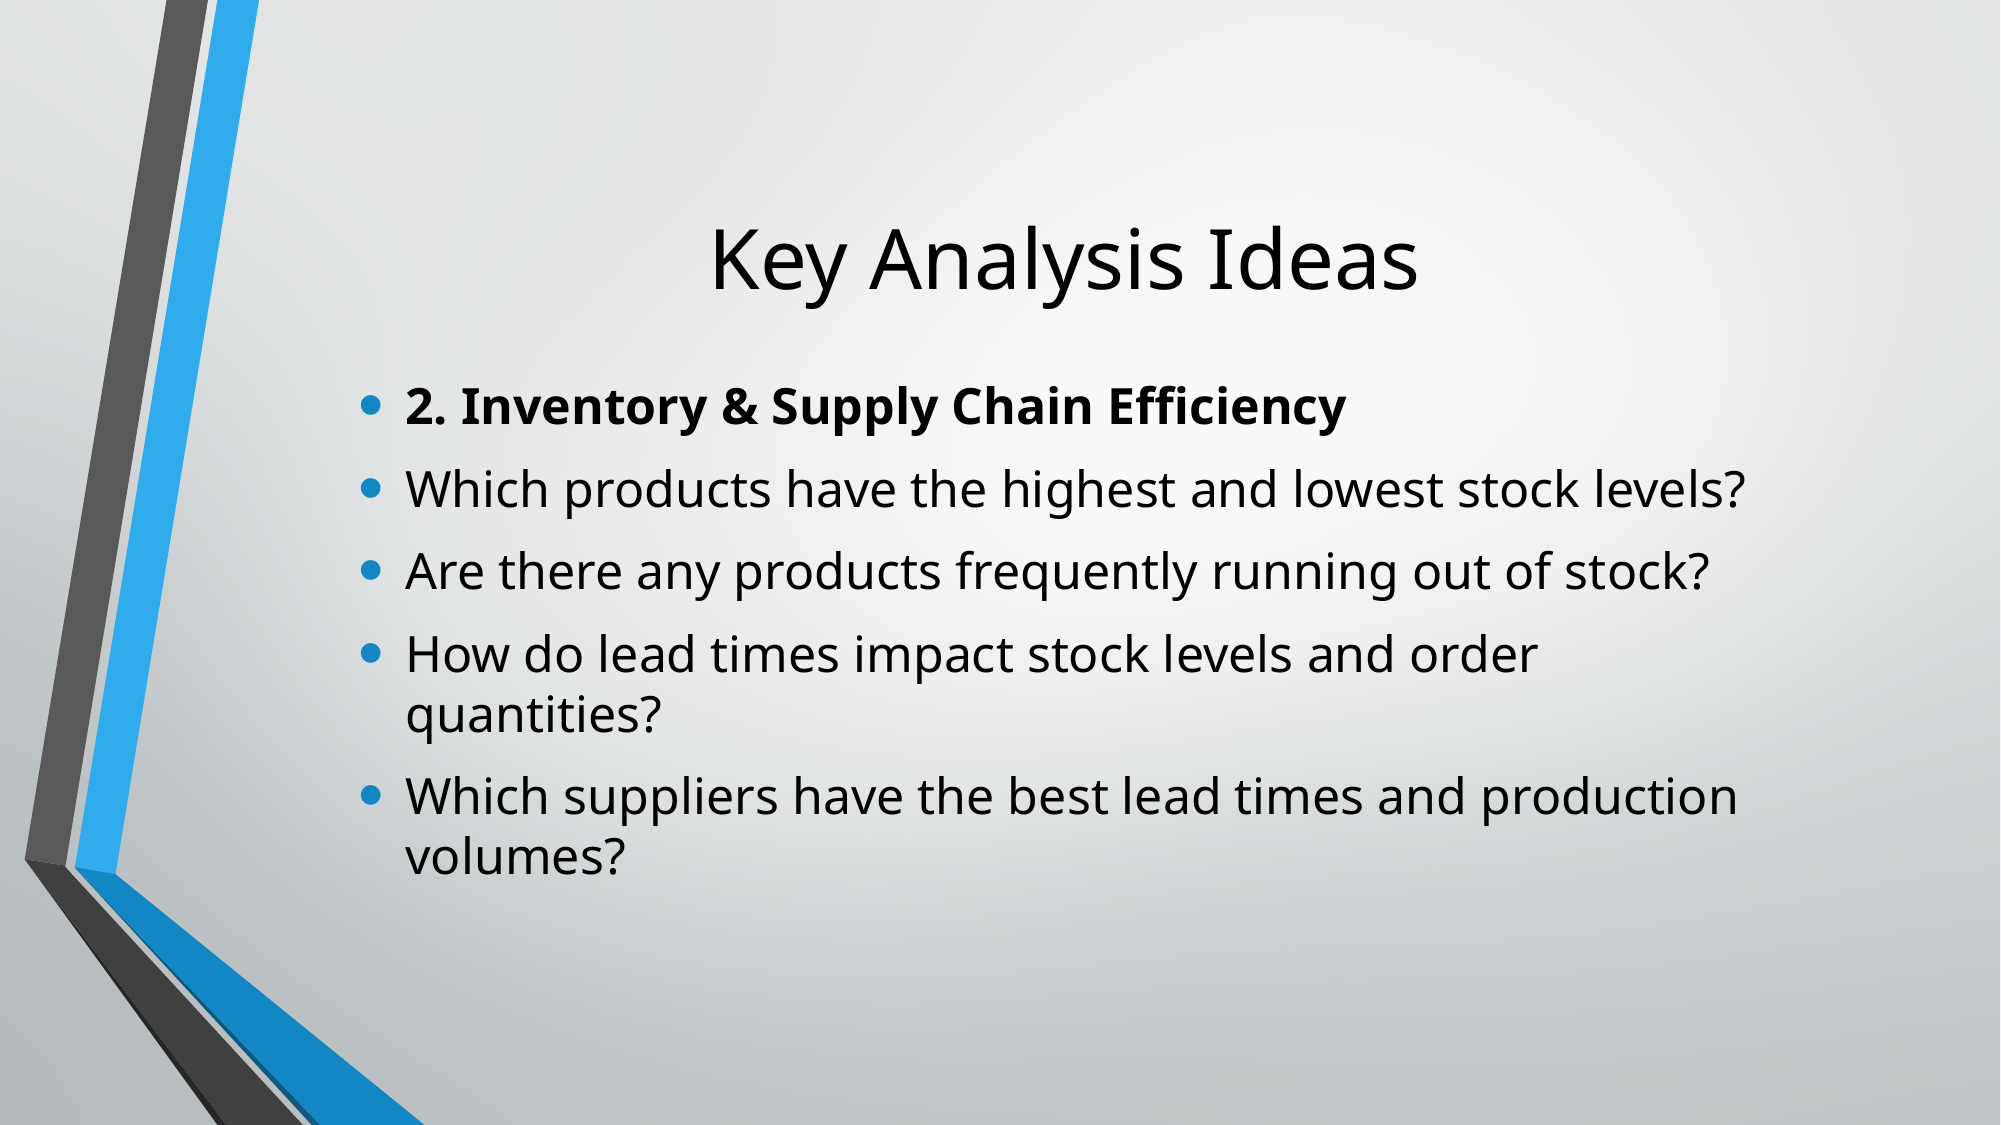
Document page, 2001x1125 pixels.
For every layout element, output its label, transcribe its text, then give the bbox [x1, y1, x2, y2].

title Key Analysis Ideas [243, 112, 1887, 400]
list 2. Inventory & Supply Chain Efficiency Which products have the highest and lowest stock levels? Are there any products frequently running out of stock? How do lead times impact stock levels and order quantities? Which suppliers have the best lead times and production volumes? [343, 303, 1800, 957]
